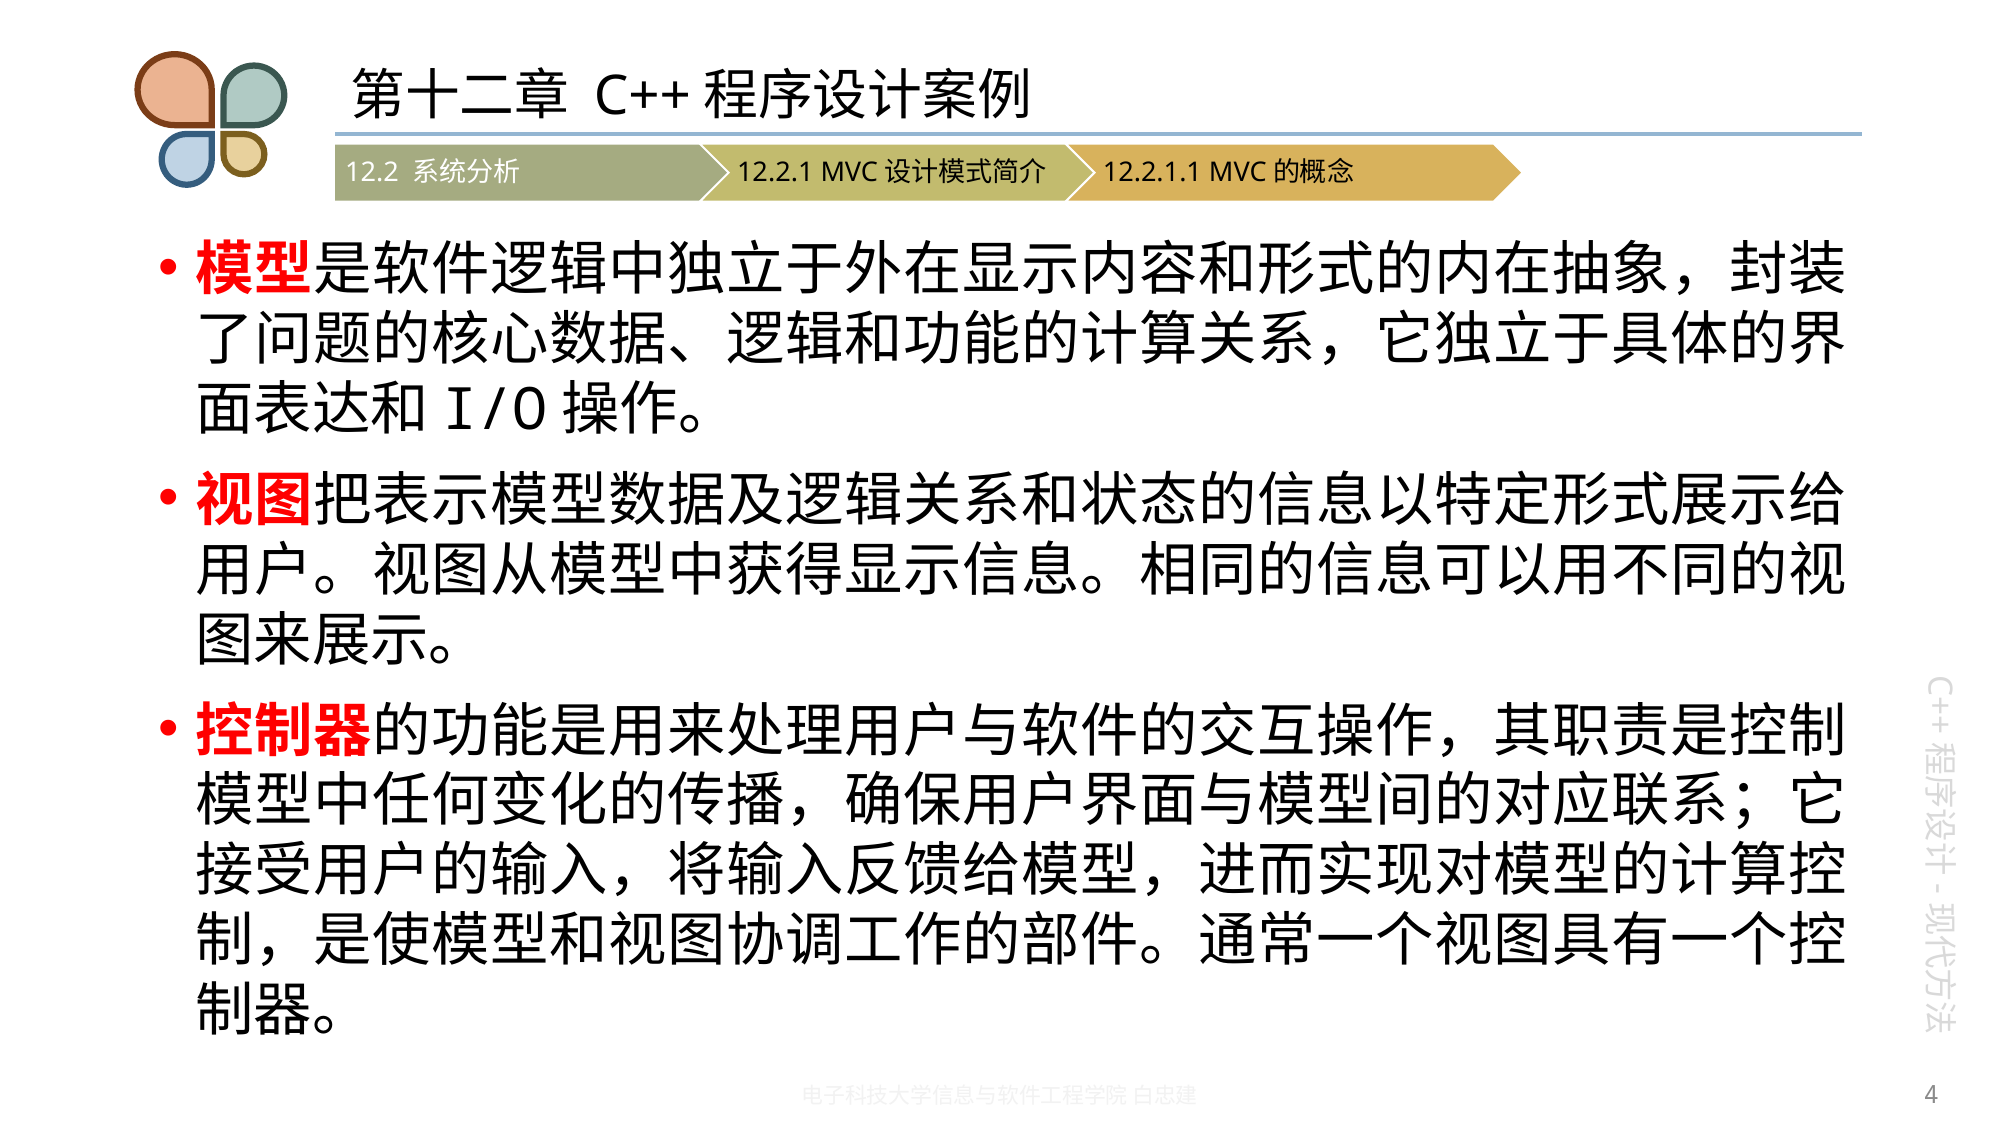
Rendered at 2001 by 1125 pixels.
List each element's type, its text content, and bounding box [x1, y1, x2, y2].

slide_number 4 [1862, 1065, 2000, 1125]
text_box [333, 143, 1524, 202]
title 第十二章 C++程序设计案例 [335, 59, 1863, 134]
list 模型是软件逻辑中独立于外在显示内容和形式的内在抽象，封装了问题的核心数据、逻辑和功能的计算关系，它独立于具体的界面表达和I/O操作。 视图把表示模型数据及逻辑关系和状态的信息以特定形式展示给用户。视图从模型中获得显示信息。相同的信息可以用不同的视图来展示。 控制器的功能是用来处理用户与软件的交互操作，其职责是控制模型中任何变化的传播，确保用户界面与模型间的对应联系；它接受用户的输入，将输入反馈给模型，进而实现对模型的计算控制，是使模型和视图协调工作的部件。通常一个视图具有一个控制器。 [143, 223, 1863, 1066]
